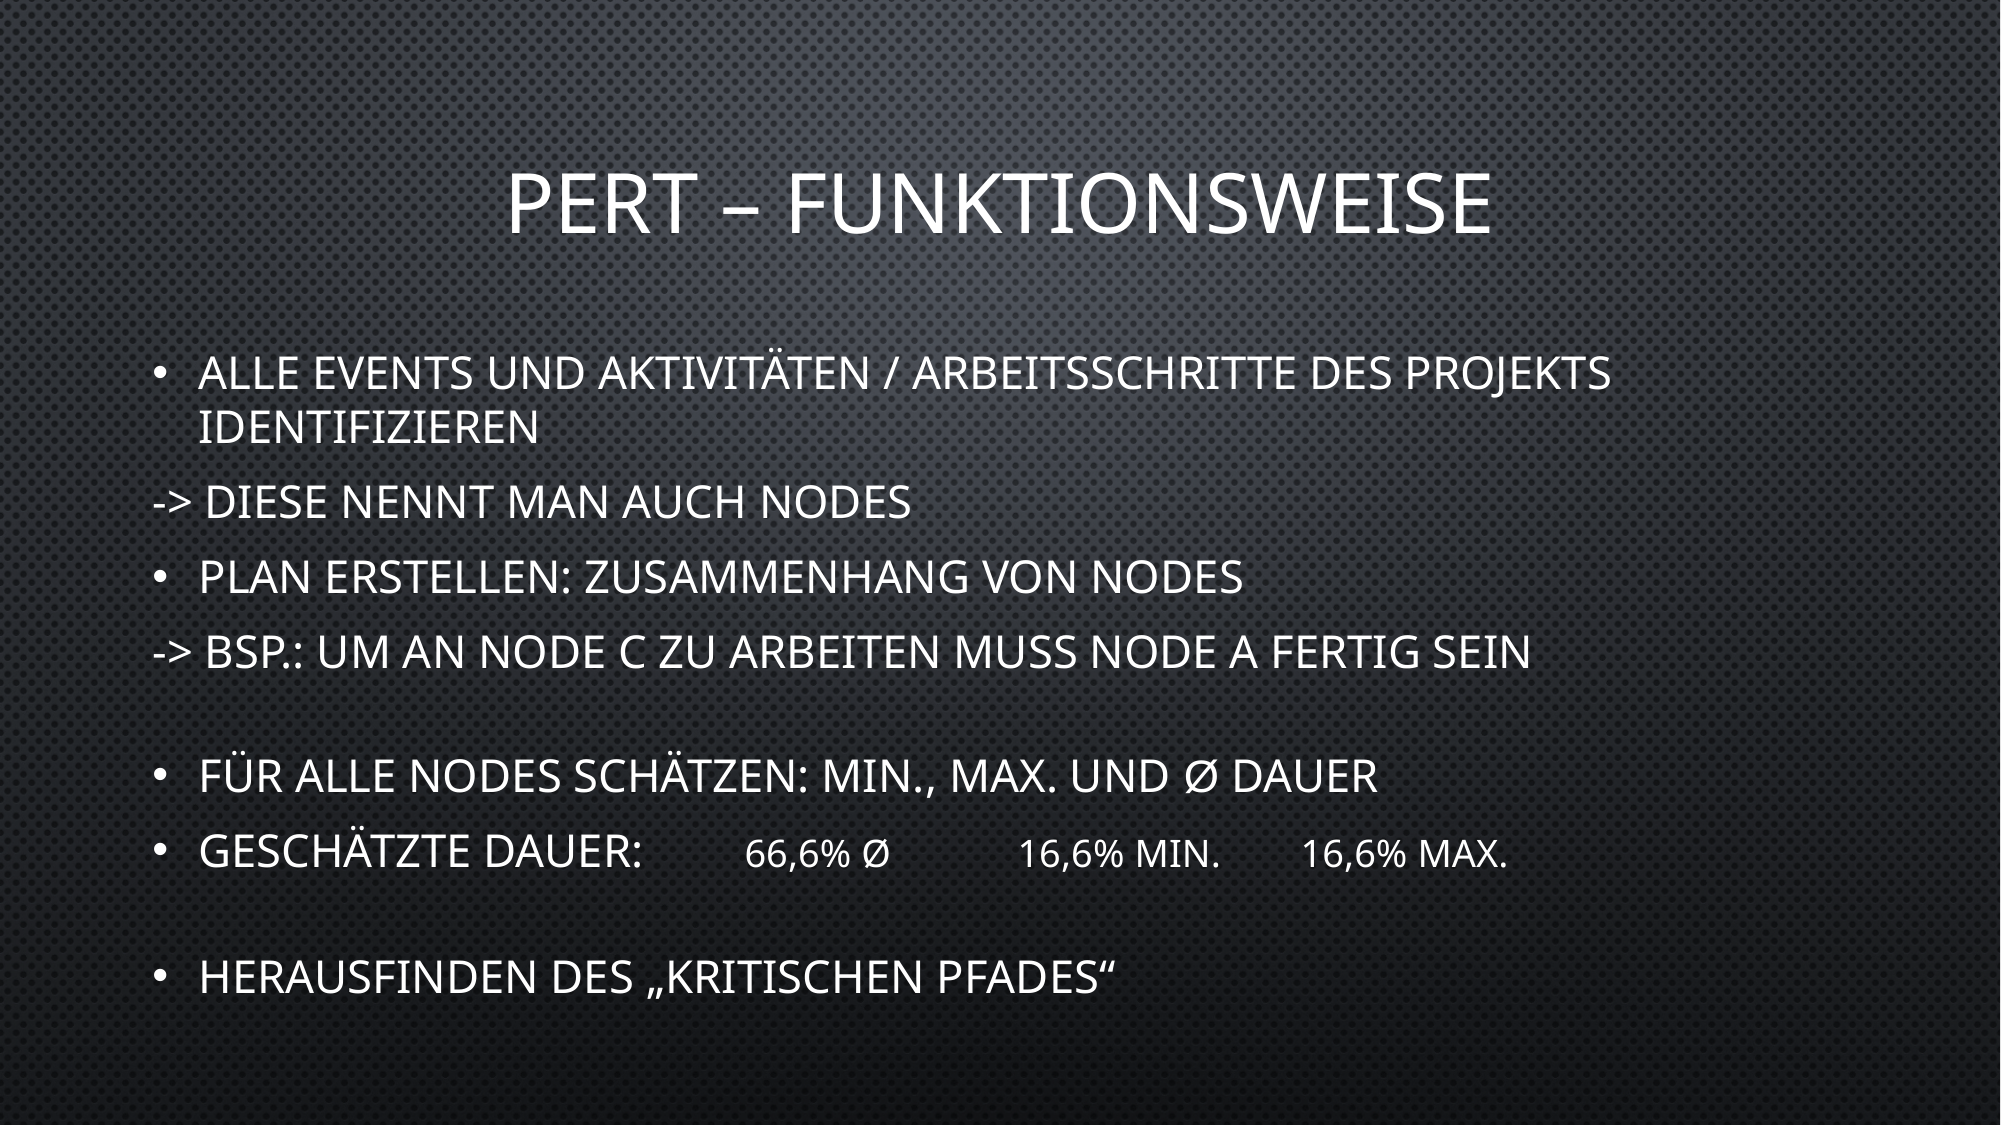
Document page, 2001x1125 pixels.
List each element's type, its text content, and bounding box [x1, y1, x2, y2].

title PERT – Funktionsweise [187, 99, 1813, 300]
